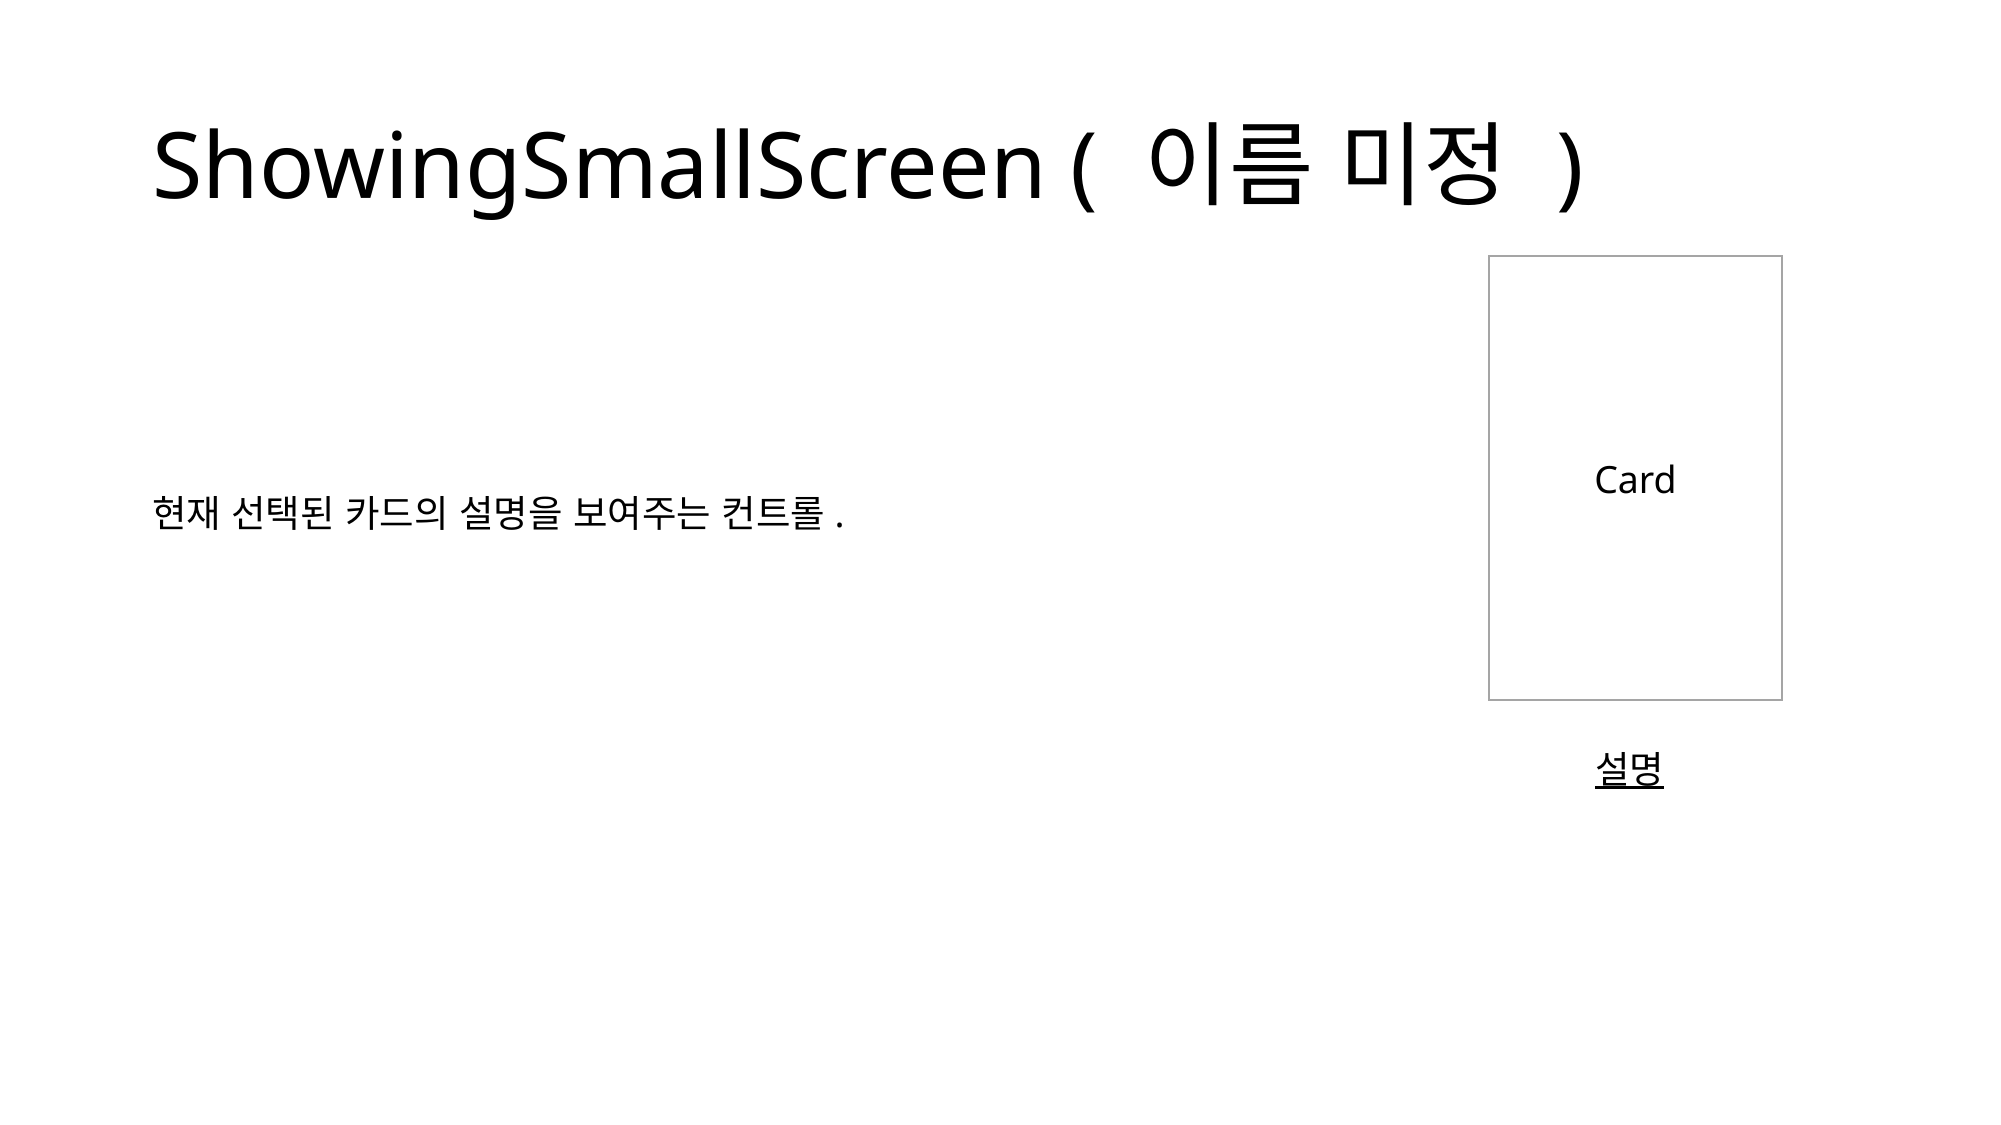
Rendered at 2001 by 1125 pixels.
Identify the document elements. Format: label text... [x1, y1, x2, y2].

text_box 현재 선택된 카드의 설명을 보여주는 컨트롤. [137, 460, 1253, 610]
title ShowingSmallScreen ( 이름 미정 ) [137, 59, 1863, 278]
text_box Card [1488, 255, 1783, 701]
text_box 설명 [1580, 715, 1691, 799]
